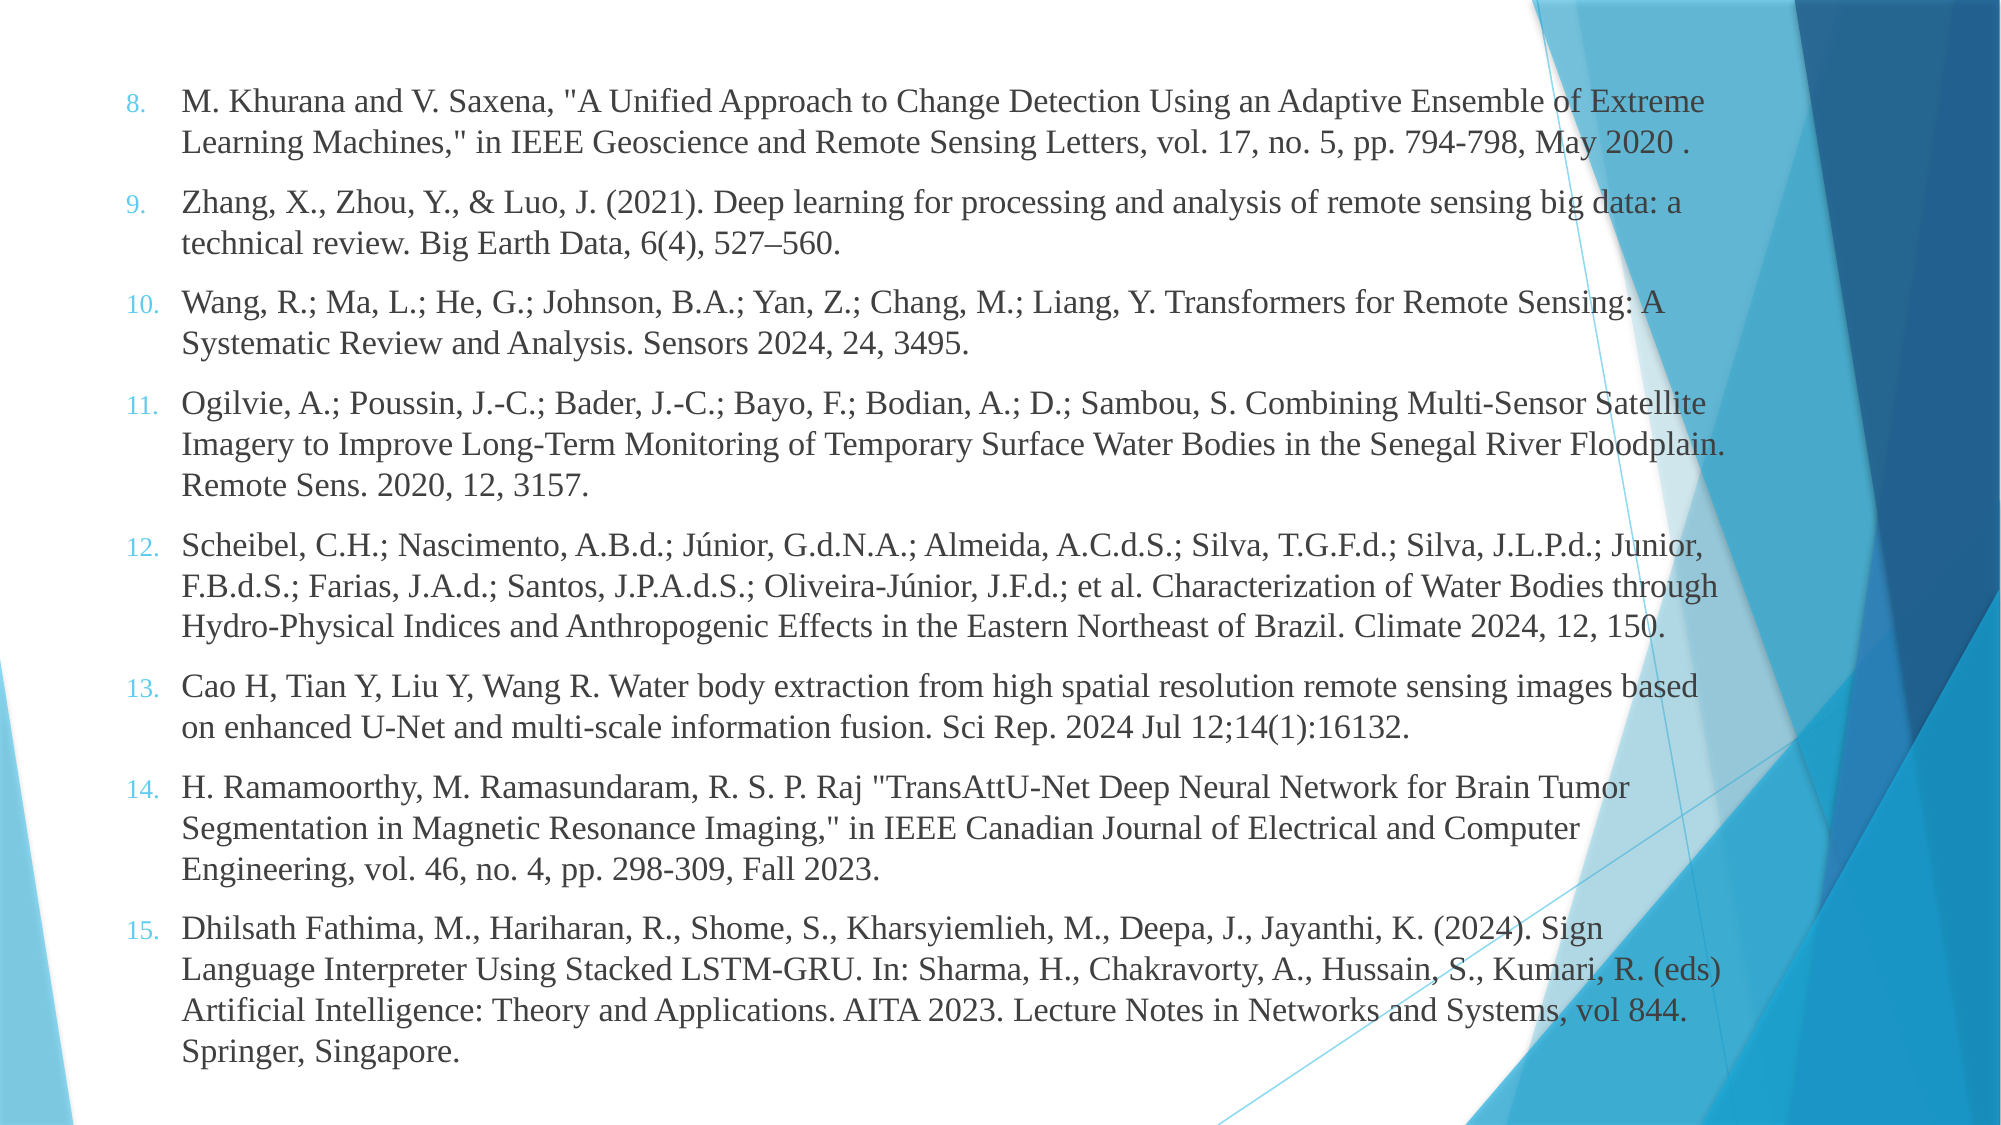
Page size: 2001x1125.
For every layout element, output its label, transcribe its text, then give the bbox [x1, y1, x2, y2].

list M. Khurana and V. Saxena, "A Unified Approach to Change Detection Using an Adaptive Ensemble of Extreme Learning Machines," in IEEE Geoscience and Remote Sensing Letters, vol. 17, no. 5, pp. 794-798, May 2020 . Zhang, X., Zhou, Y., & Luo, J. (2021). Deep learning for processing and analysis of remote sensing big data: a technical review. Big Earth Data, 6(4), 527–560. Wang, R.; Ma, L.; He, G.; Johnson, B.A.; Yan, Z.; Chang, M.; Liang, Y. Transformers for Remote Sensing: A Systematic Review and Analysis. Sensors 2024, 24, 3495. Ogilvie, A.; Poussin, J.-C.; Bader, J.-C.; Bayo, F.; Bodian, A.; D.; Sambou, S. Combining Multi-Sensor Satellite Imagery to Improve Long-Term Monitoring of Temporary Surface Water Bodies in the Senegal River Floodplain. Remote Sens. 2020, 12, 3157. Scheibel, C.H.; Nascimento, A.B.d.; Júnior, G.d.N.A.; Almeida, A.C.d.S.; Silva, T.G.F.d.; Silva, J.L.P.d.; Junior, F.B.d.S.; Farias, J.A.d.; Santos, J.P.A.d.S.; Oliveira-Júnior, J.F.d.; et al. Characterization of Water Bodies through Hydro-Physical Indices and Anthropogenic Effects in the Eastern Northeast of Brazil. Climate 2024, 12, 150. Cao H, Tian Y, Liu Y, Wang R. Water body extraction from high spatial resolution remote sensing images based on enhanced U-Net and multi-scale information fusion. Sci Rep. 2024 Jul 12;14(1):16132. H. Ramamoorthy, M. Ramasundaram, R. S. P. Raj "TransAttU-Net Deep Neural Network for Brain Tumor Segmentation in Magnetic Resonance Imaging," in IEEE Canadian Journal of Electrical and Computer Engineering, vol. 46, no. 4, pp. 298-309, Fall 2023. Dhilsath Fathima, M., Hariharan, R., Shome, S., Kharsyiemlieh, M., Deepa, J., Jayanthi, K. (2024). Sign Language Interpreter Using Stacked LSTM-GRU. In: Sharma, H., Chakravorty, A., Hussain, S., Kumari, R. (eds) Artificial Intelligence: Theory and Applications. AITA 2023. Lecture Notes in Networks and Systems, vol 844. Springer, Singapore. [111, 70, 1754, 1091]
